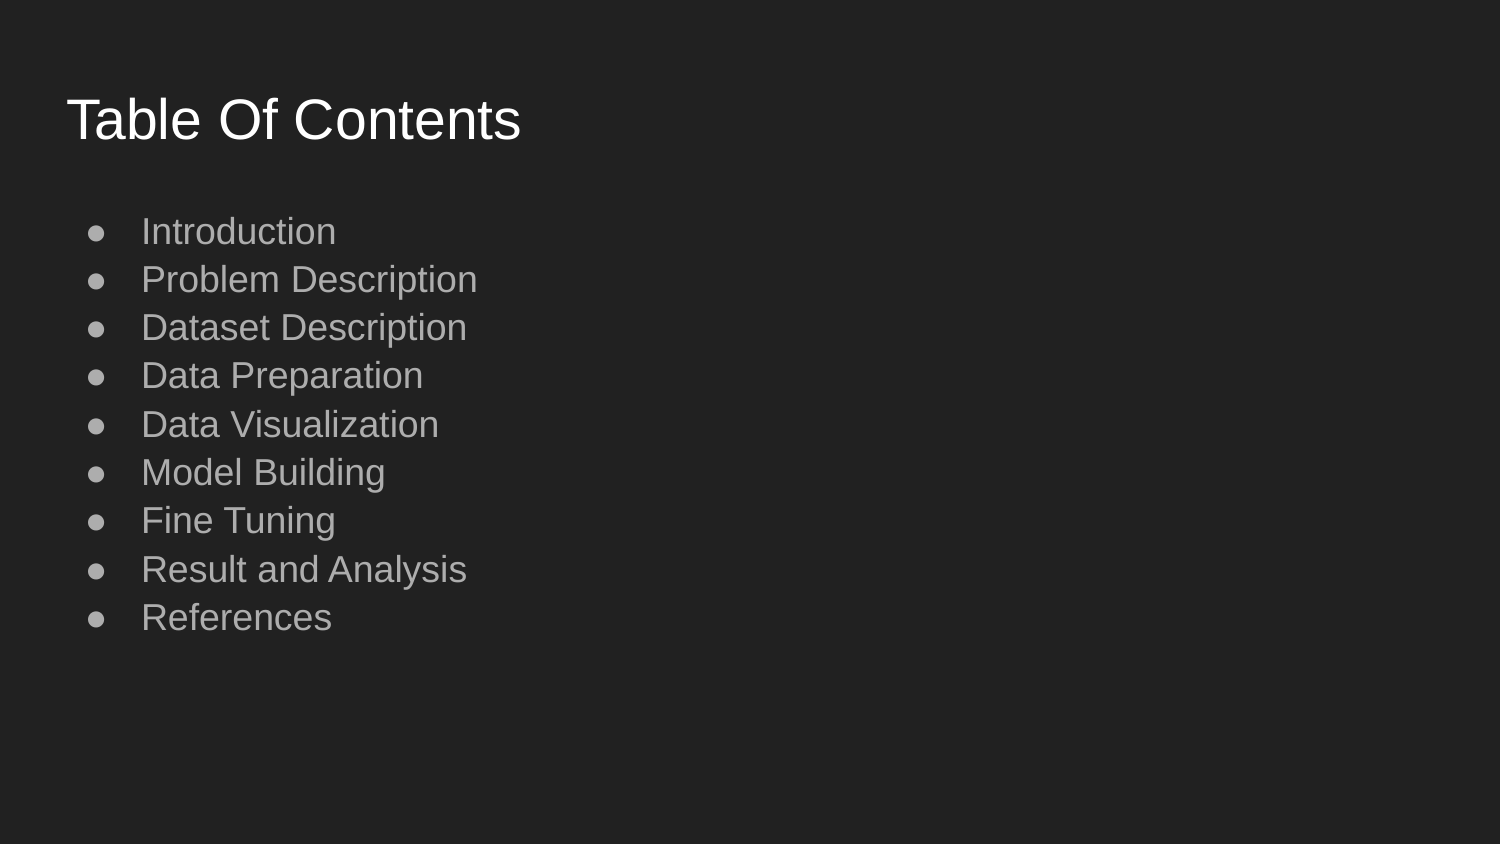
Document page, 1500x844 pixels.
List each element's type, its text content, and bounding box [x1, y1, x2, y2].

list Introduction Problem Description Dataset Description Data Preparation Data Visualization Model Building Fine Tuning Result and Analysis References [51, 189, 1449, 750]
title Table Of Contents [51, 72, 1449, 167]
